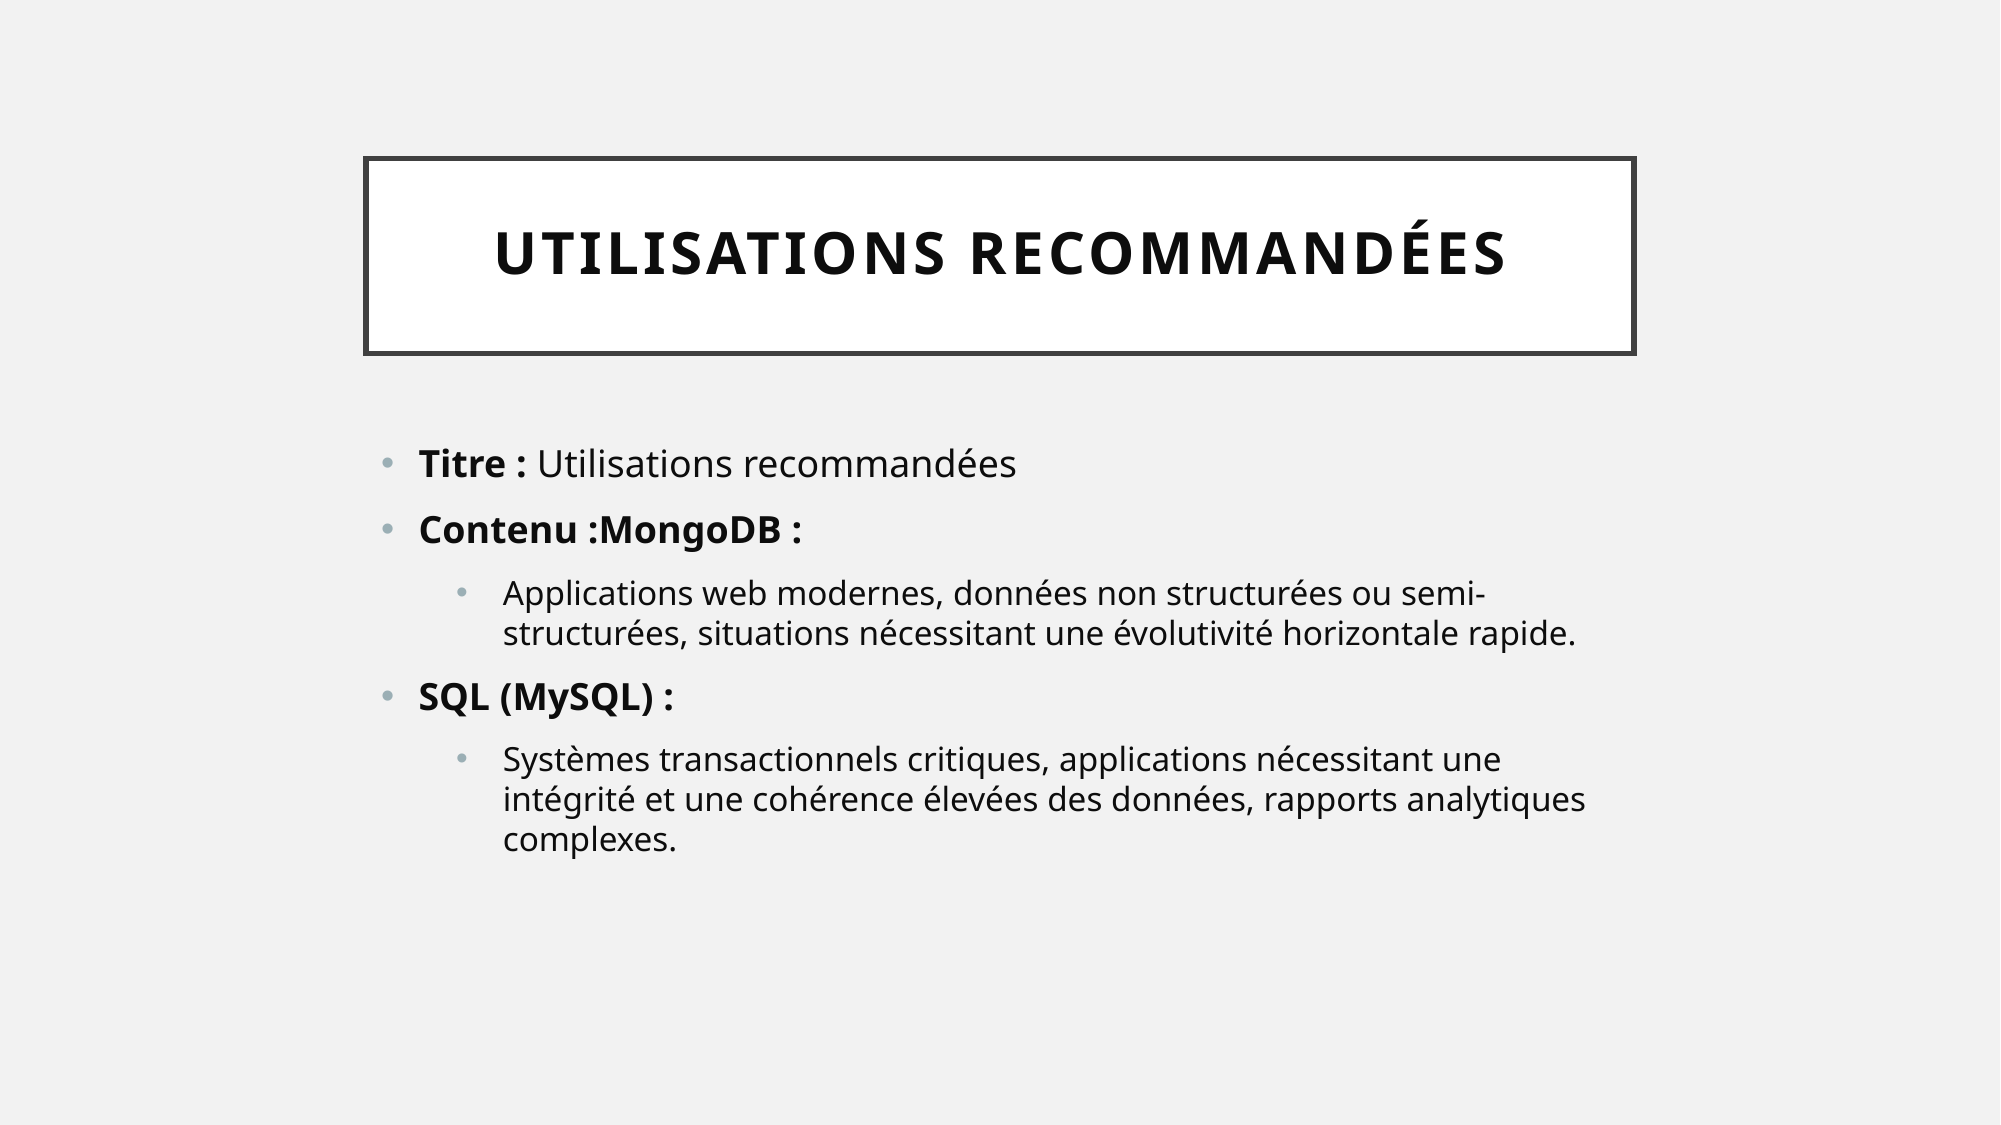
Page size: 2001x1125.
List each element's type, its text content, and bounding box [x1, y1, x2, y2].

list Titre : Utilisations recommandées Contenu :MongoDB : Applications web modernes, données non structurées ou semi-structurées, situations nécessitant une évolutivité horizontale rapide. SQL (MySQL) : Systèmes transactionnels critiques, applications nécessitant une intégrité et une cohérence élevées des données, rapports analytiques complexes. [366, 432, 1634, 942]
title Utilisations recommandées [363, 156, 1637, 356]
